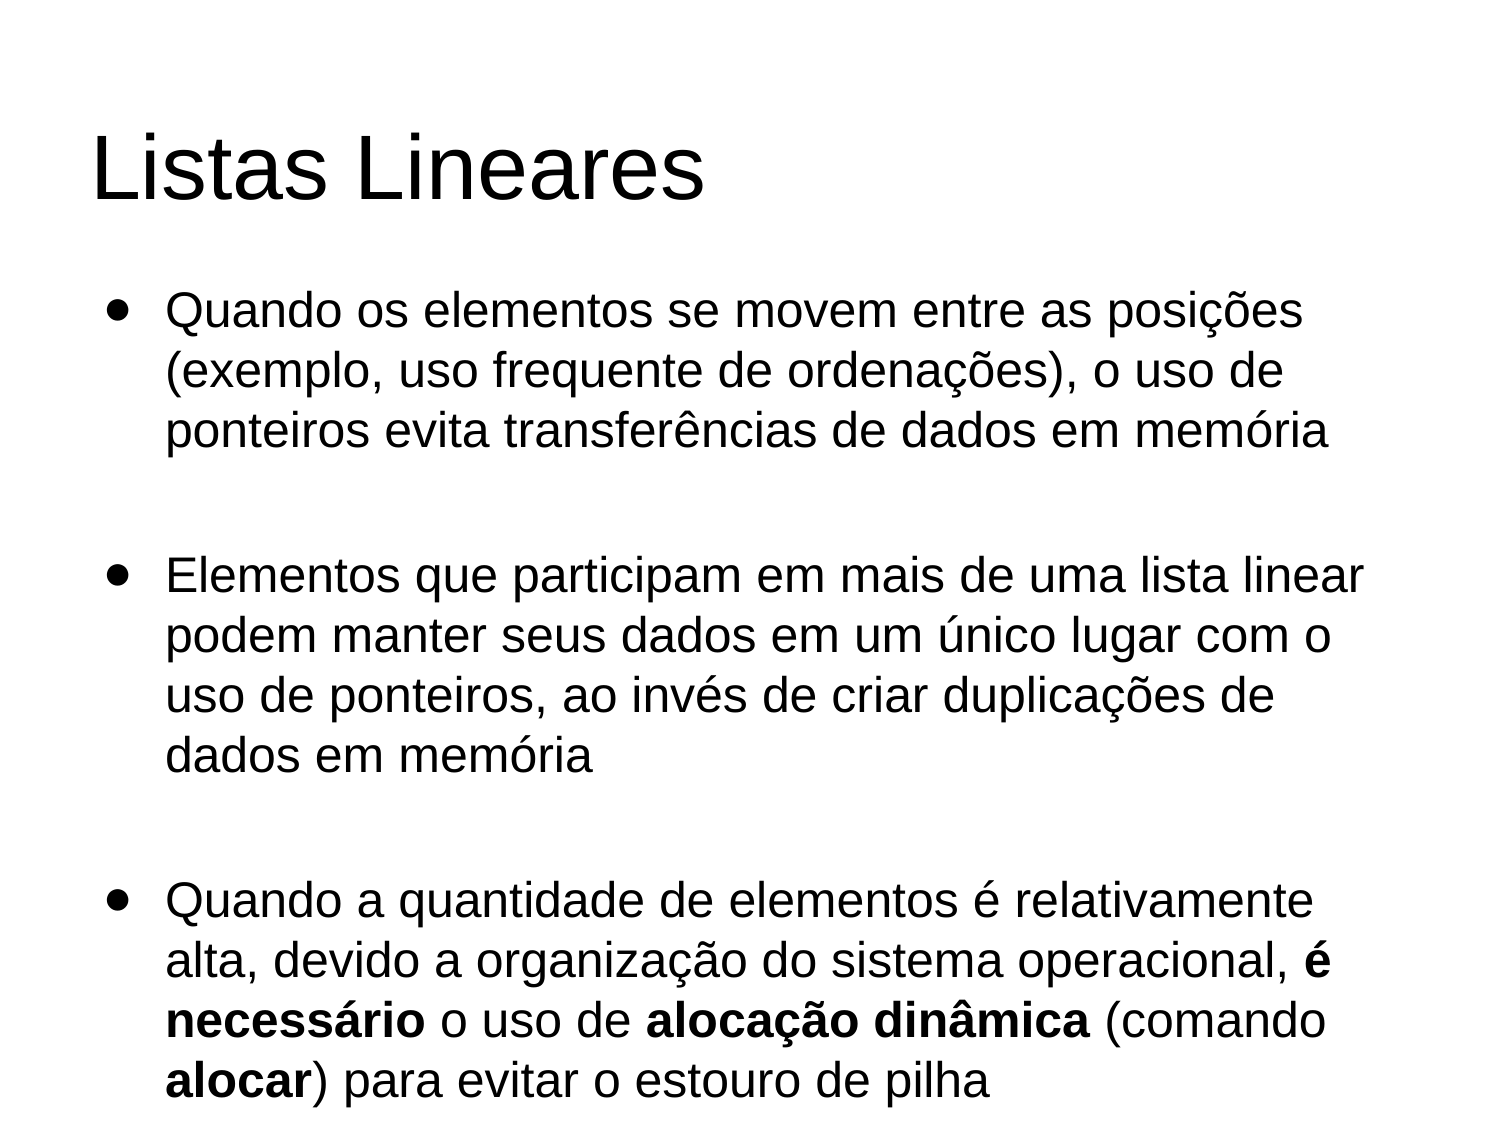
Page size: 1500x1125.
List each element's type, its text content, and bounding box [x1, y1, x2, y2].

title Listas Lineares [75, 45, 1425, 233]
list Quando os elementos se movem entre as posições (exemplo, uso frequente de ordenações), o uso de ponteiros evita transferências de dados em memória Elementos que participam em mais de uma lista linear podem manter seus dados em um único lugar com o uso de ponteiros, ao invés de criar duplicações de dados em memória Quando a quantidade de elementos é relativamente alta, devido a organização do sistema operacional, é necessário o uso de alocação dinâmica (comando alocar) para evitar o estouro de pilha [75, 262, 1425, 1078]
